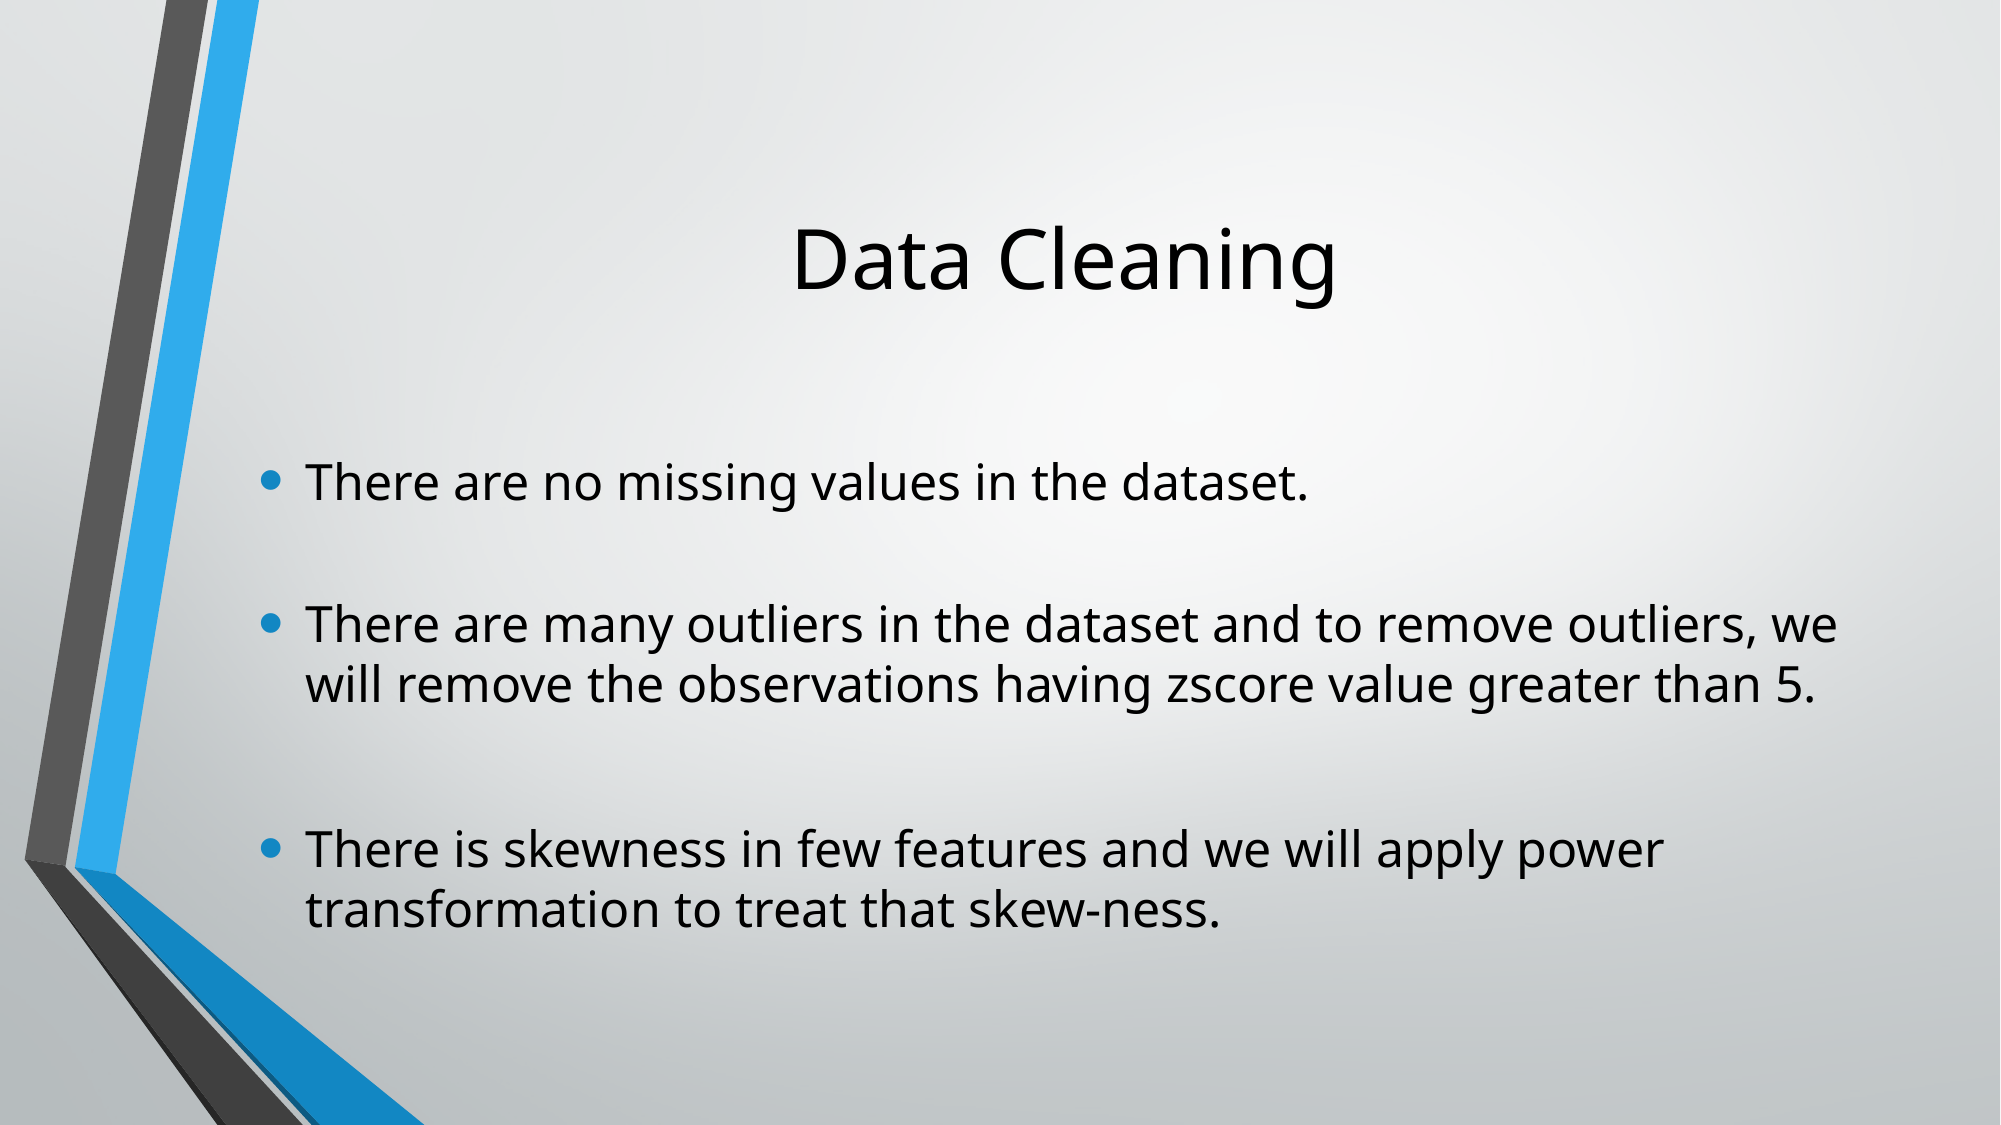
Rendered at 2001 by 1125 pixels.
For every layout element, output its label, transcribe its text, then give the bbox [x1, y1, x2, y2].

title Data Cleaning [243, 112, 1887, 400]
list There are no missing values in the dataset. There are many outliers in the dataset and to remove outliers, we will remove the observations having zscore value greater than 5. There is skewness in few features and we will apply power transformation to treat that skew-ness. [243, 437, 1887, 950]
